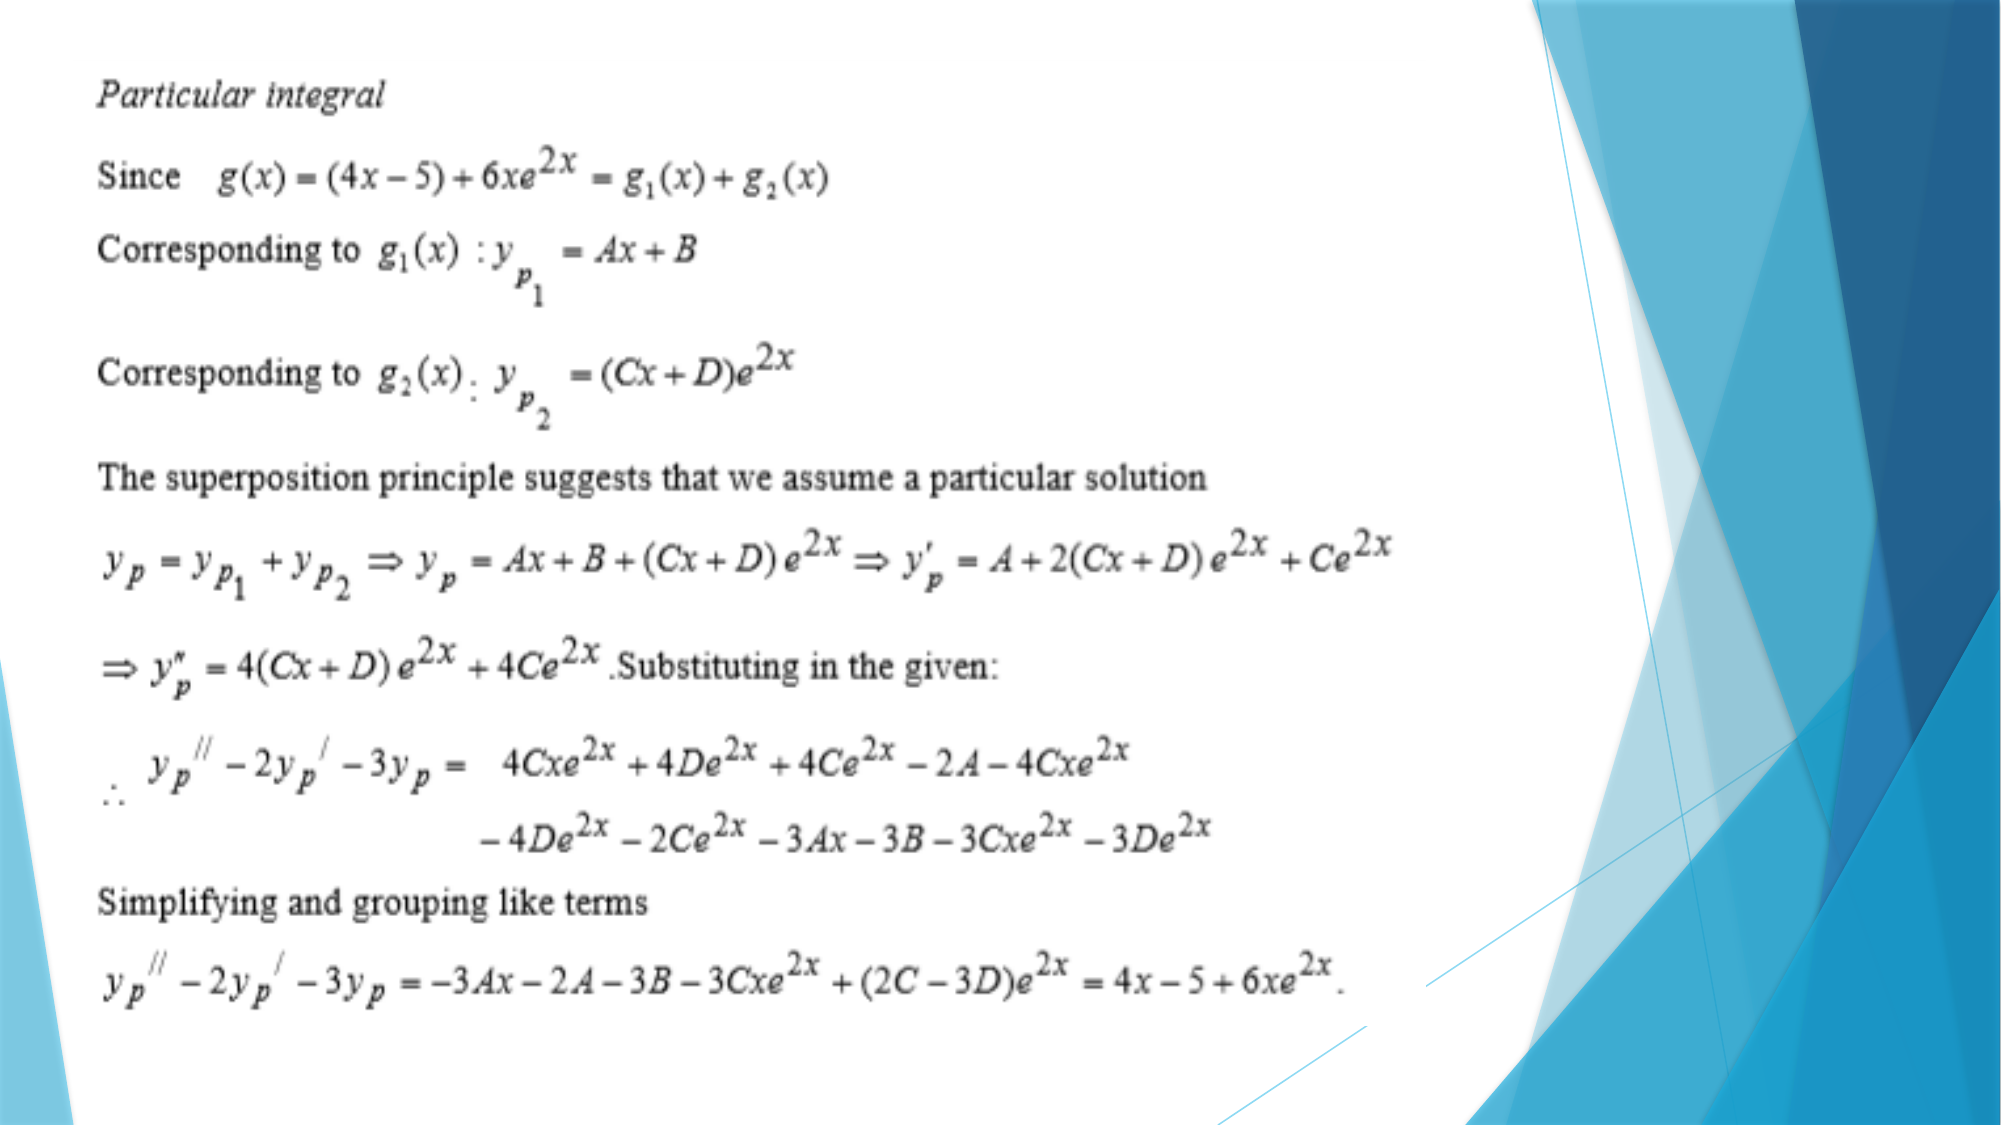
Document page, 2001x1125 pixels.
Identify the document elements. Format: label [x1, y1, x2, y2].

picture [73, 58, 1426, 1027]
